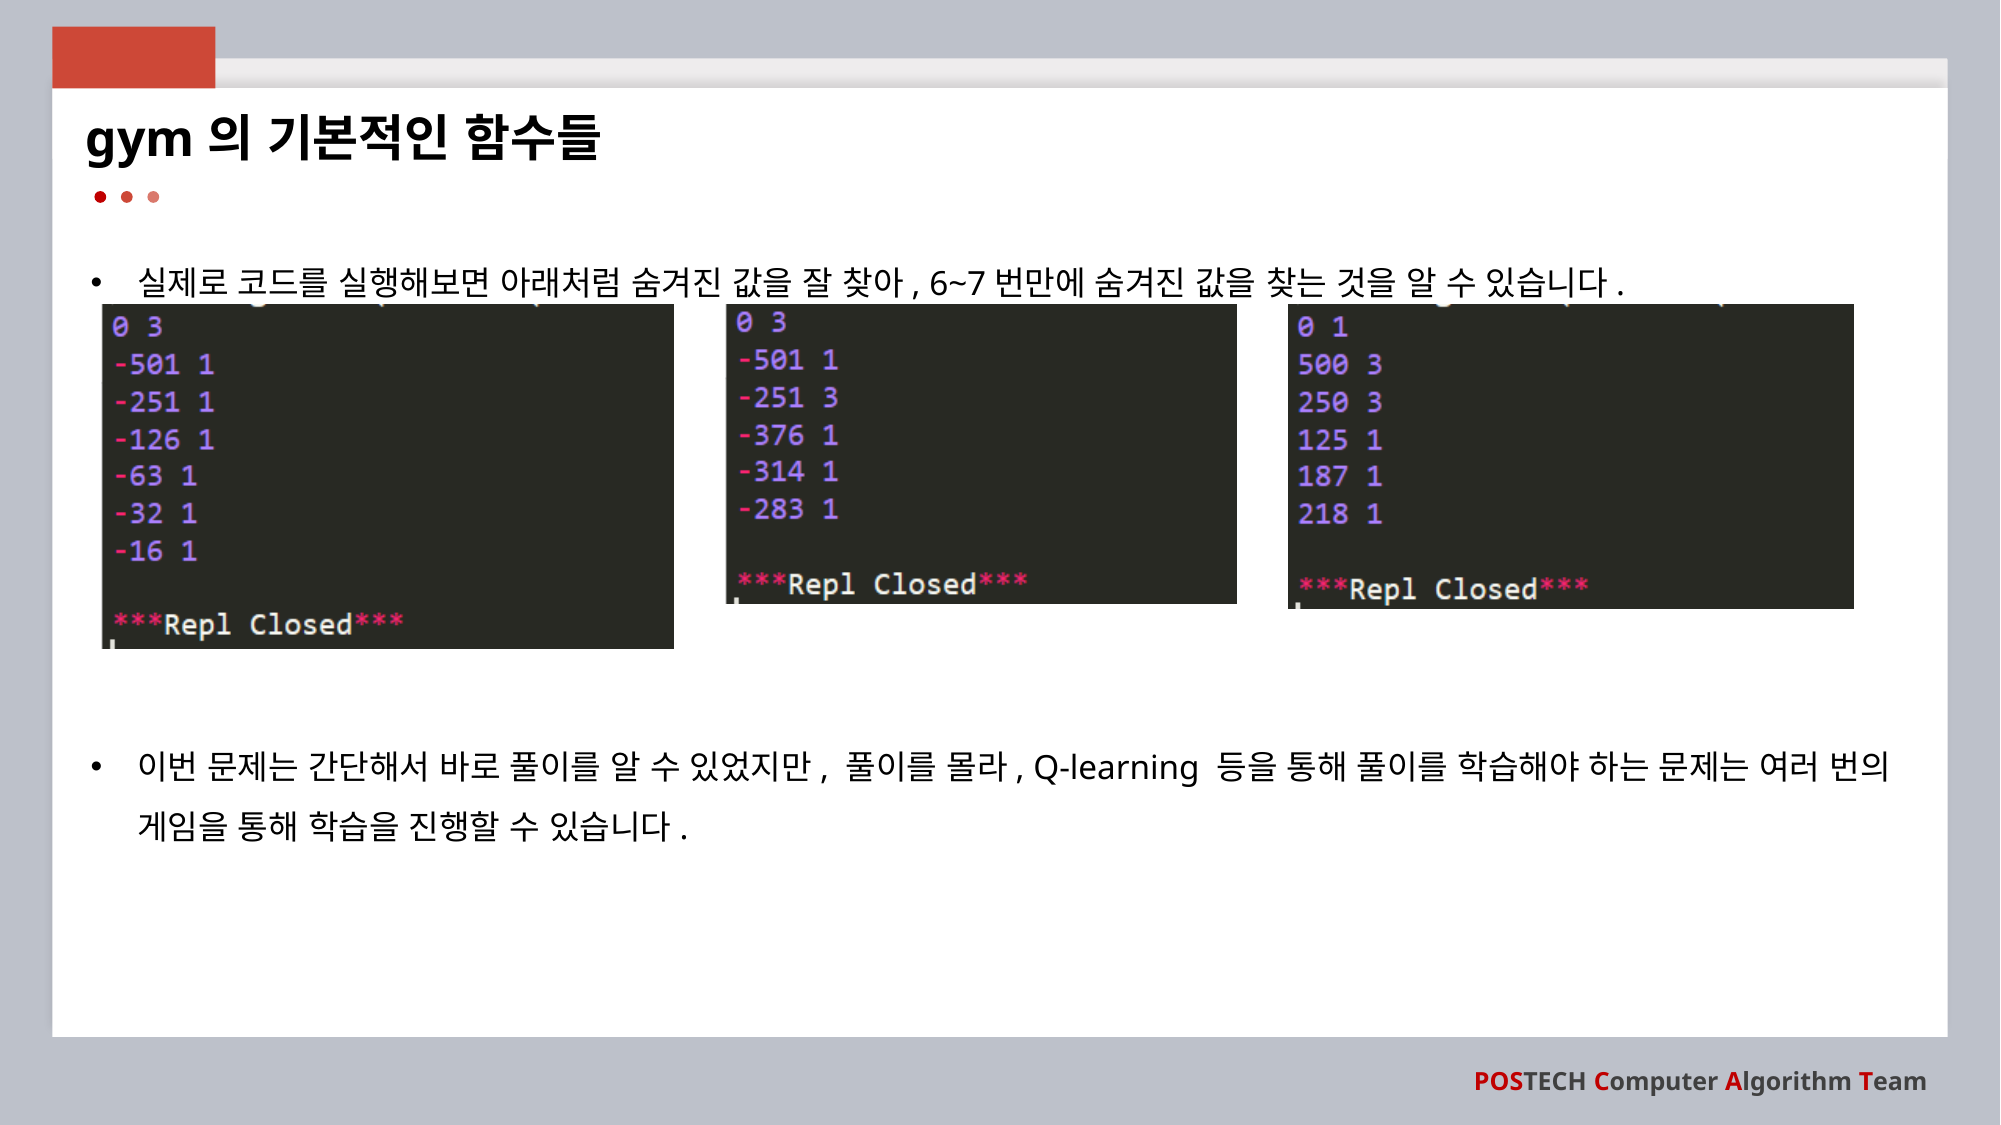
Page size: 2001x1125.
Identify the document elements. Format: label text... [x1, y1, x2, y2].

picture [725, 304, 1237, 604]
list 실제로 코드를 실행해보면 아래처럼 숨겨진 값을 잘 찾아, 6~7번만에 숨겨진 값을 찾는 것을 알 수 있습니다. 이번 문제는 간단해서 바로 풀이를 알 수 있었지만, 풀이를 몰라, Q-learning 등을 통해 풀이를 학습해야 하는 문제는 여러 번의 게임을 통해 학습을 진행할 수 있습니다. [75, 234, 1911, 1010]
picture [1288, 304, 1854, 609]
picture [101, 304, 674, 649]
list gym의 기본적인 함수들 [71, 106, 704, 176]
